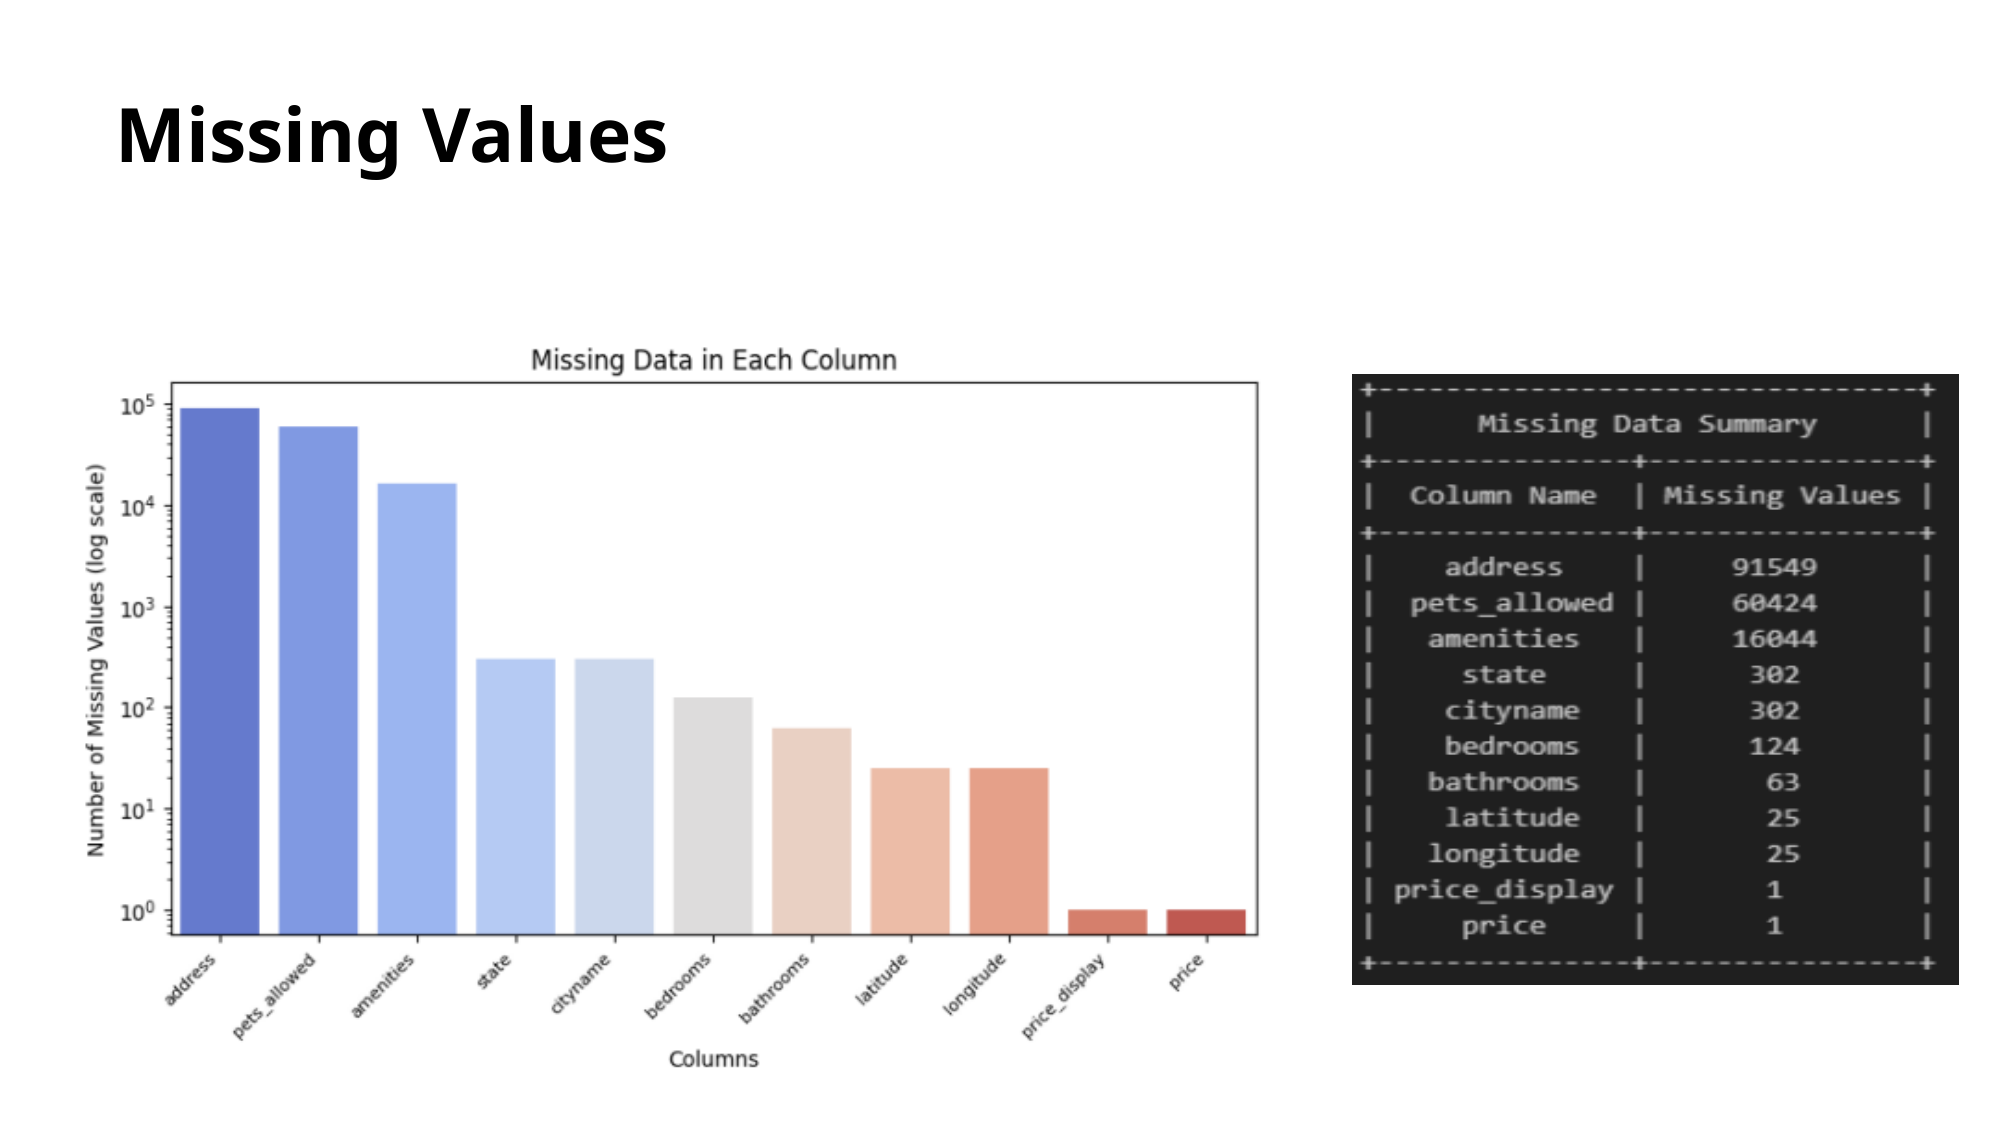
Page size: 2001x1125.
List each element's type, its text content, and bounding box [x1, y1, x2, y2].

picture [1351, 374, 1959, 985]
title Missing Values [100, 90, 1849, 276]
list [73, 333, 1272, 1087]
